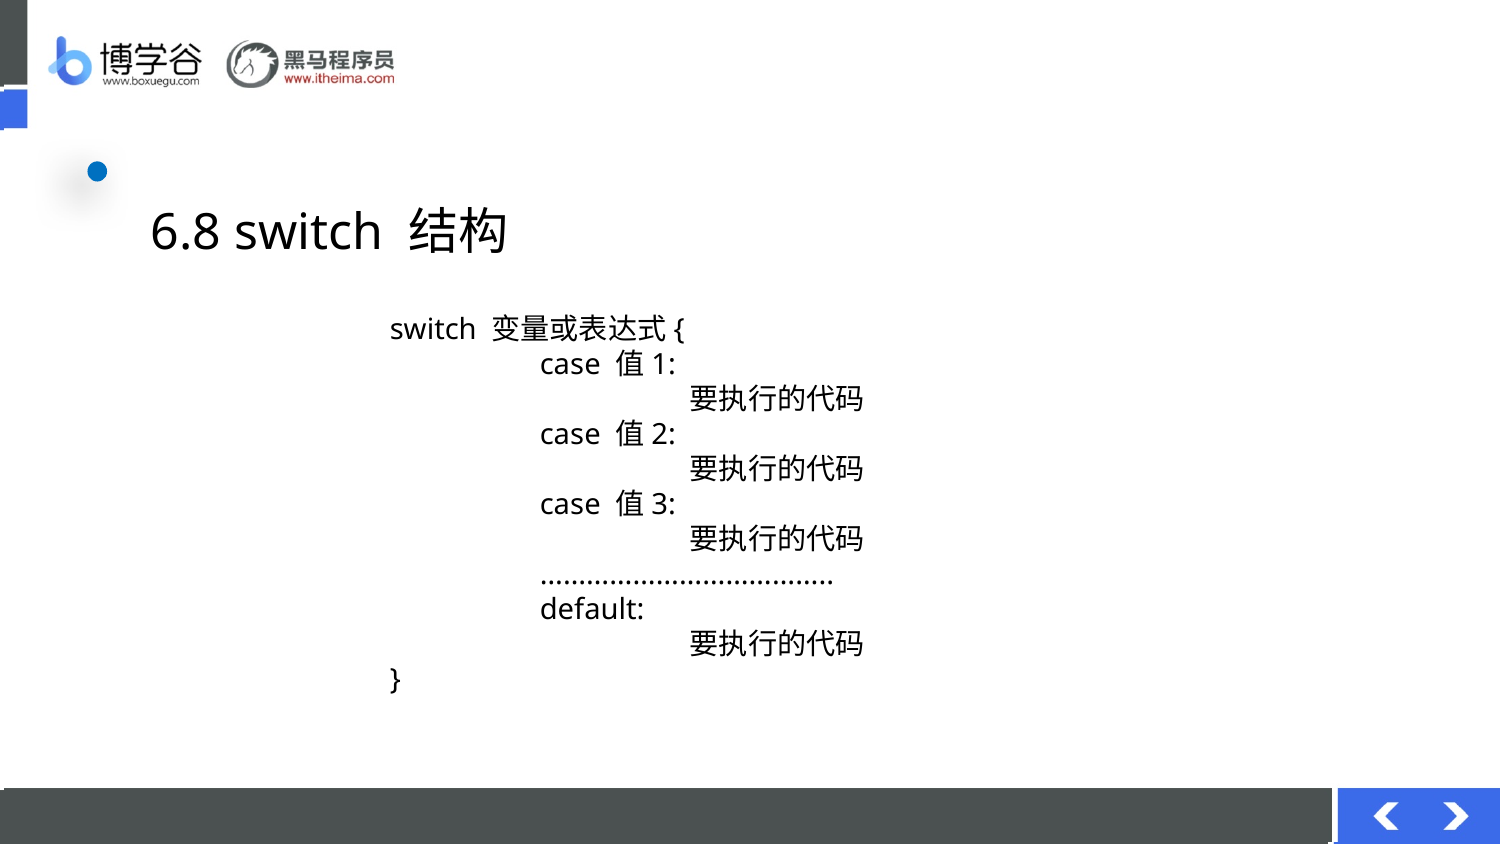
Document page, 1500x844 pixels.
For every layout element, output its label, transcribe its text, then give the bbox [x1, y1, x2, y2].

text_box switch 变量或表达式{ case 值1: 要执行的代码 case 值2: 要执行的代码 case 值3: 要执行的代码 ……………………………….. default: 要执行的代码 } [374, 303, 1125, 703]
picture [0, 0, 1500, 844]
text_box [85, 159, 110, 184]
title 6.8 switch 结构 [135, 173, 680, 268]
